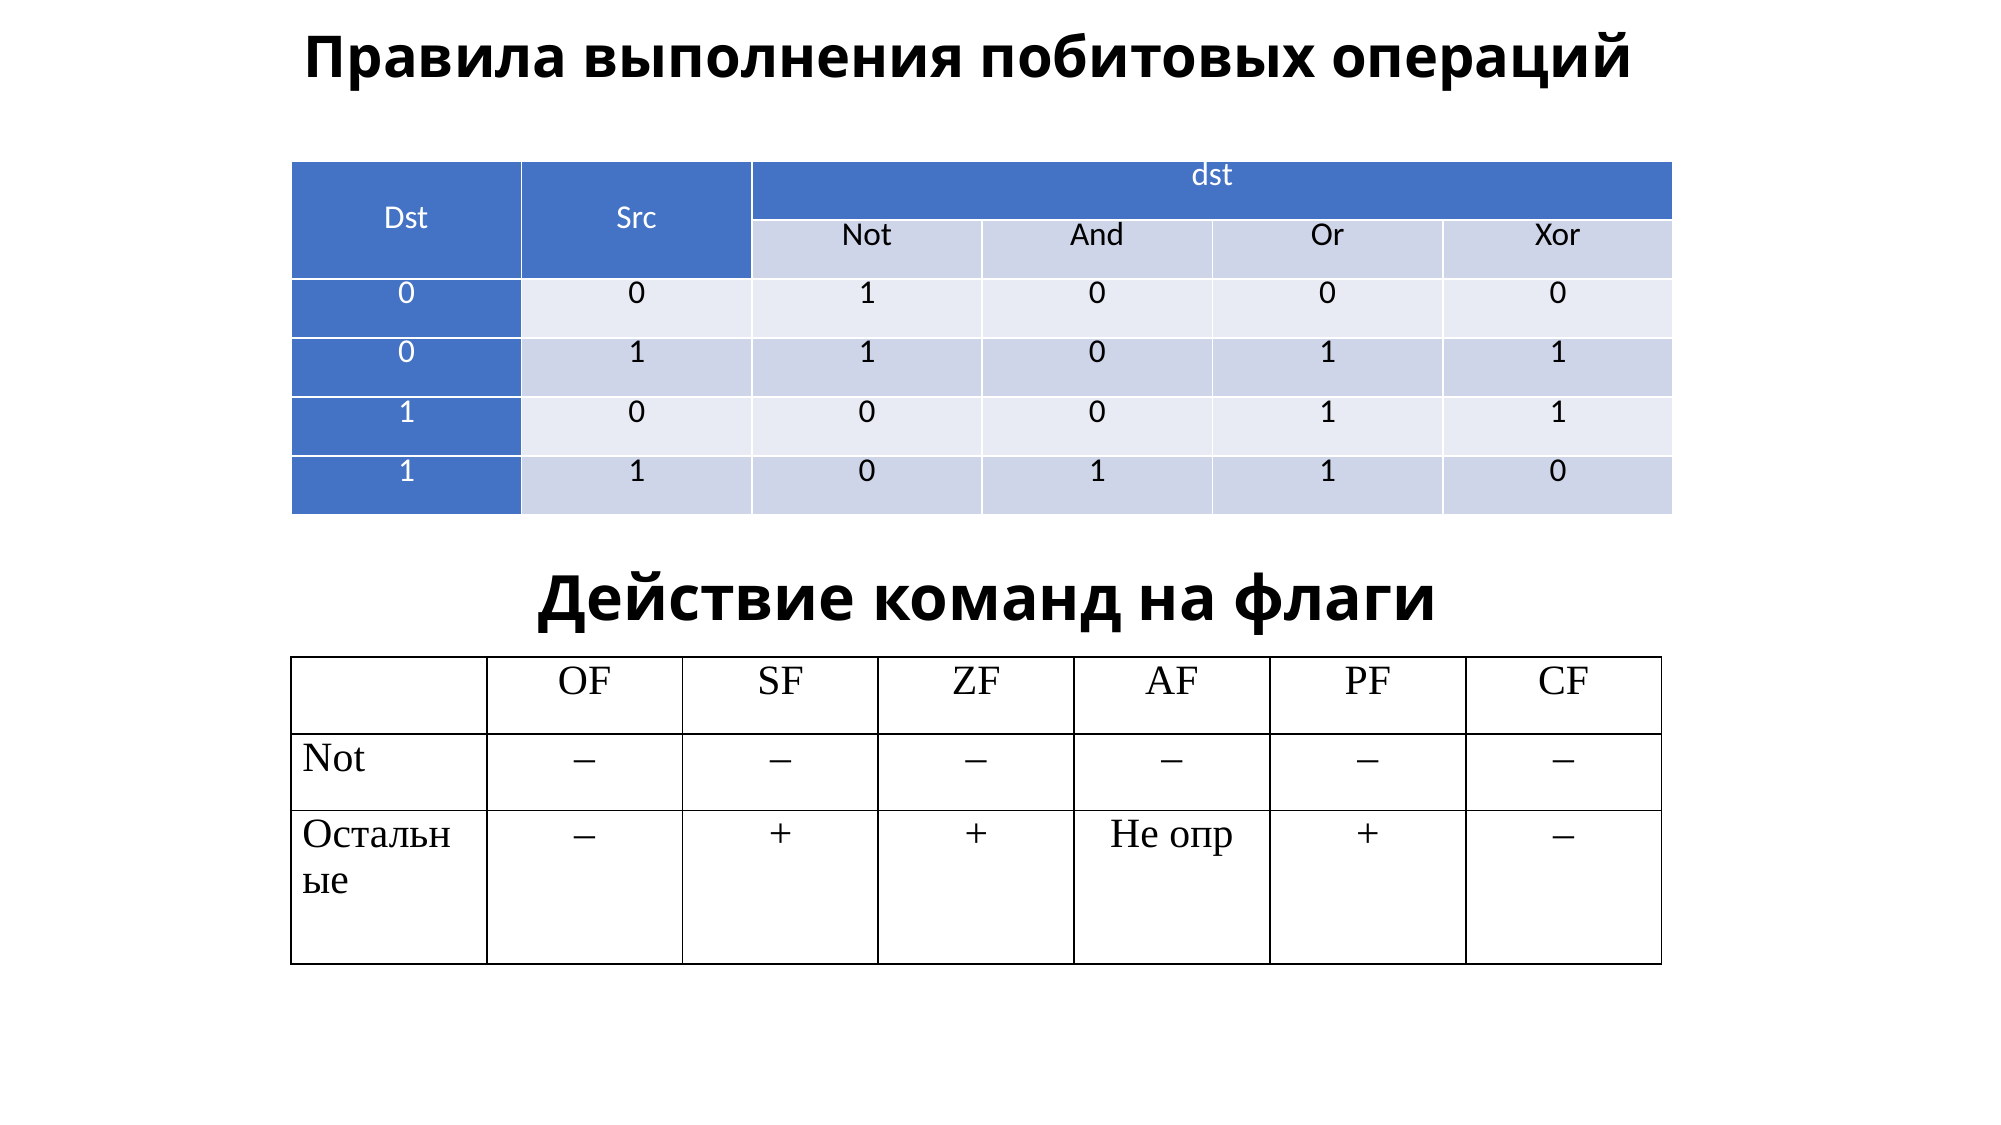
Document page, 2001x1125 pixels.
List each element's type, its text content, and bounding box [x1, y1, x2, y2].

table_cell 1 [983, 457, 1212, 514]
table_cell 1 [1213, 398, 1442, 455]
table_cell Не опр [1075, 811, 1269, 963]
table_cell – [488, 811, 682, 963]
table_cell 1 [292, 398, 521, 455]
table_header ZF [879, 658, 1073, 733]
table_header PF [1271, 658, 1465, 733]
table_cell + [879, 811, 1073, 963]
table_cell Остальные [292, 811, 486, 963]
table_cell 0 [1444, 280, 1672, 337]
table_header dst [753, 162, 1672, 219]
table_cell 0 [983, 339, 1212, 396]
table_cell And [983, 221, 1212, 278]
table_cell – [488, 735, 682, 810]
table_header Src [522, 162, 751, 278]
table_cell – [1467, 811, 1661, 963]
table_cell 1 [753, 280, 981, 337]
table_cell 1 [1444, 339, 1672, 396]
table_cell 0 [522, 398, 751, 455]
table_cell – [1075, 735, 1269, 810]
table_cell 0 [522, 280, 751, 337]
text_box Действие команд на флаги [303, 550, 1674, 641]
table_cell 0 [753, 457, 981, 514]
table_cell 1 [1213, 339, 1442, 396]
table_cell Xor [1444, 221, 1672, 278]
table_cell 1 [1444, 398, 1672, 455]
table_cell – [879, 735, 1073, 810]
table_header OF [488, 658, 682, 733]
table_cell Not [292, 735, 486, 810]
table_cell – [1271, 735, 1465, 810]
table_cell 1 [522, 339, 751, 396]
table_header CF [1467, 658, 1661, 733]
table_cell + [683, 811, 877, 963]
table_cell 0 [983, 398, 1212, 455]
table_cell 0 [983, 280, 1212, 337]
table_cell 1 [522, 457, 751, 514]
table_cell 0 [1444, 457, 1672, 514]
table_cell 0 [292, 280, 521, 337]
table_cell 1 [1213, 457, 1442, 514]
table_cell 1 [292, 457, 521, 514]
table_cell 0 [1213, 280, 1442, 337]
table_cell 1 [753, 339, 981, 396]
table_header AF [1075, 658, 1269, 733]
table_cell Or [1213, 221, 1442, 278]
table_cell – [1467, 735, 1661, 810]
table_header SF [683, 658, 877, 733]
table_cell 0 [753, 398, 981, 455]
table_cell 0 [292, 339, 521, 396]
table_cell Not [753, 221, 981, 278]
table_header [292, 658, 486, 733]
table_cell + [1271, 811, 1465, 963]
table_cell – [683, 735, 877, 810]
title Правила выполнения побитовых операций [279, 0, 1674, 117]
table_header Dst [292, 162, 521, 278]
